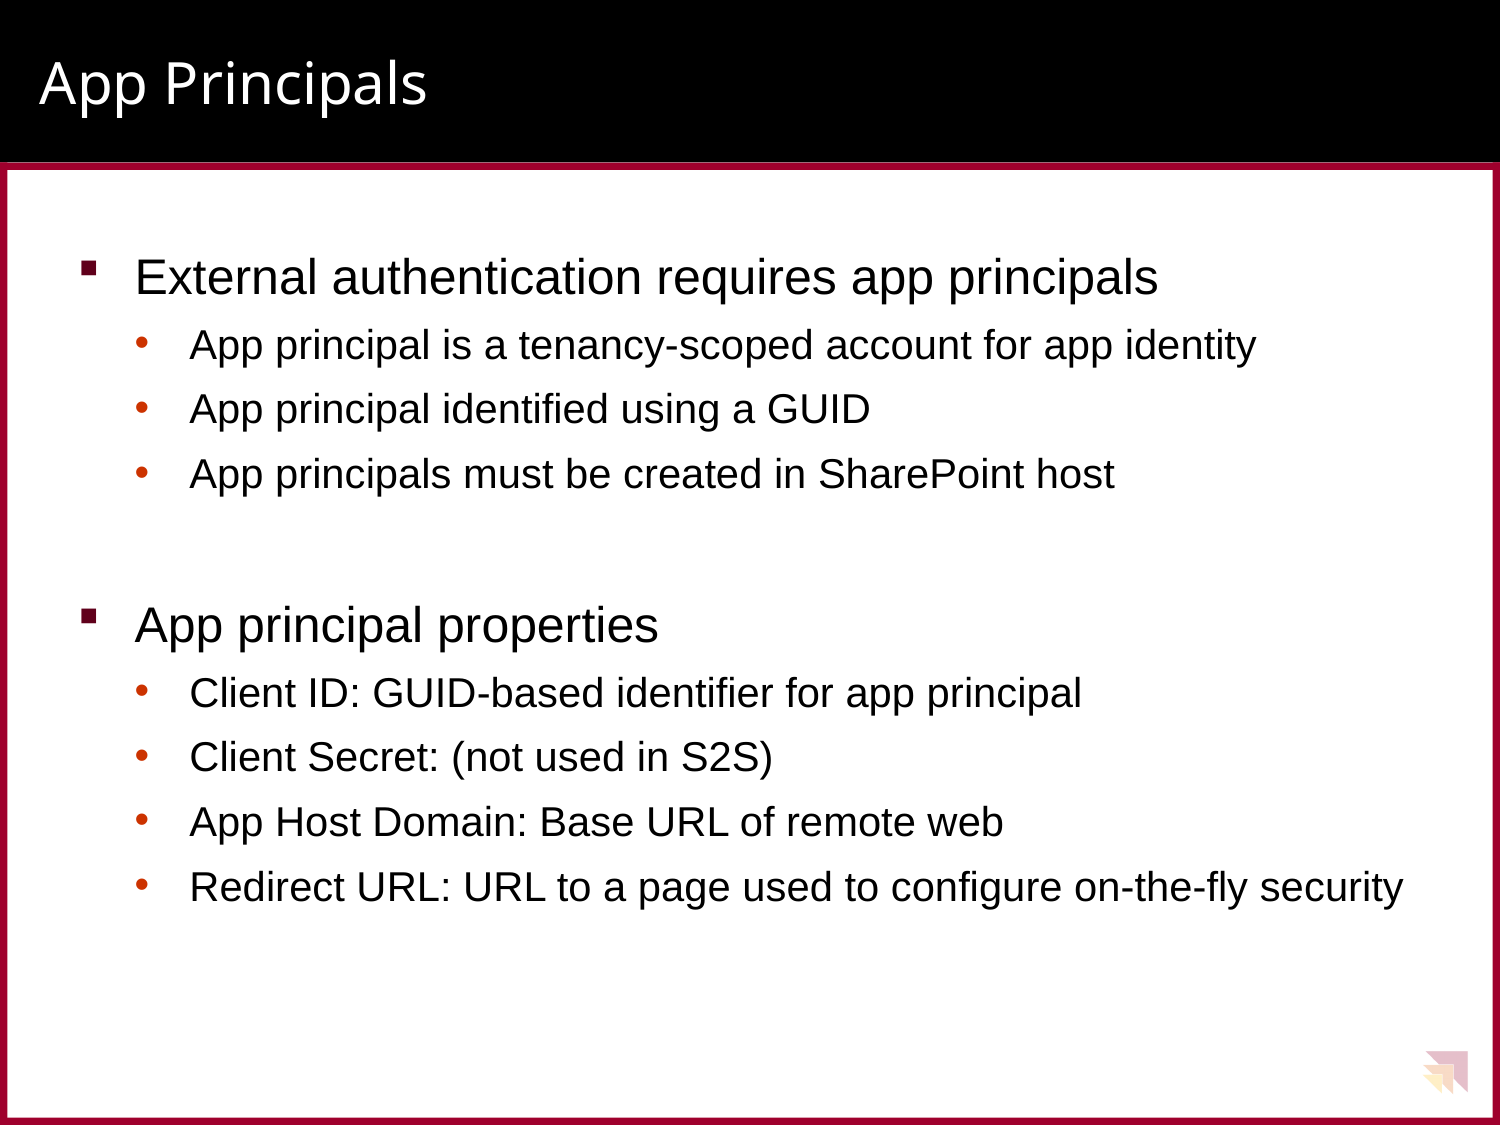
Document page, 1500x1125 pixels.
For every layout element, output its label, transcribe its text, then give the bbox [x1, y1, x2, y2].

title App Principals [24, 12, 1438, 150]
list External authentication requires app principals App principal is a tenancy-scoped account for app identity App principal identified using a GUID App principals must be created in SharePoint host App principal properties Client ID: GUID-based identifier for app principal Client Secret: (not used in S2S) App Host Domain: Base URL of remote web Redirect URL: URL to a page used to configure on-the-fly security [62, 237, 1438, 1088]
